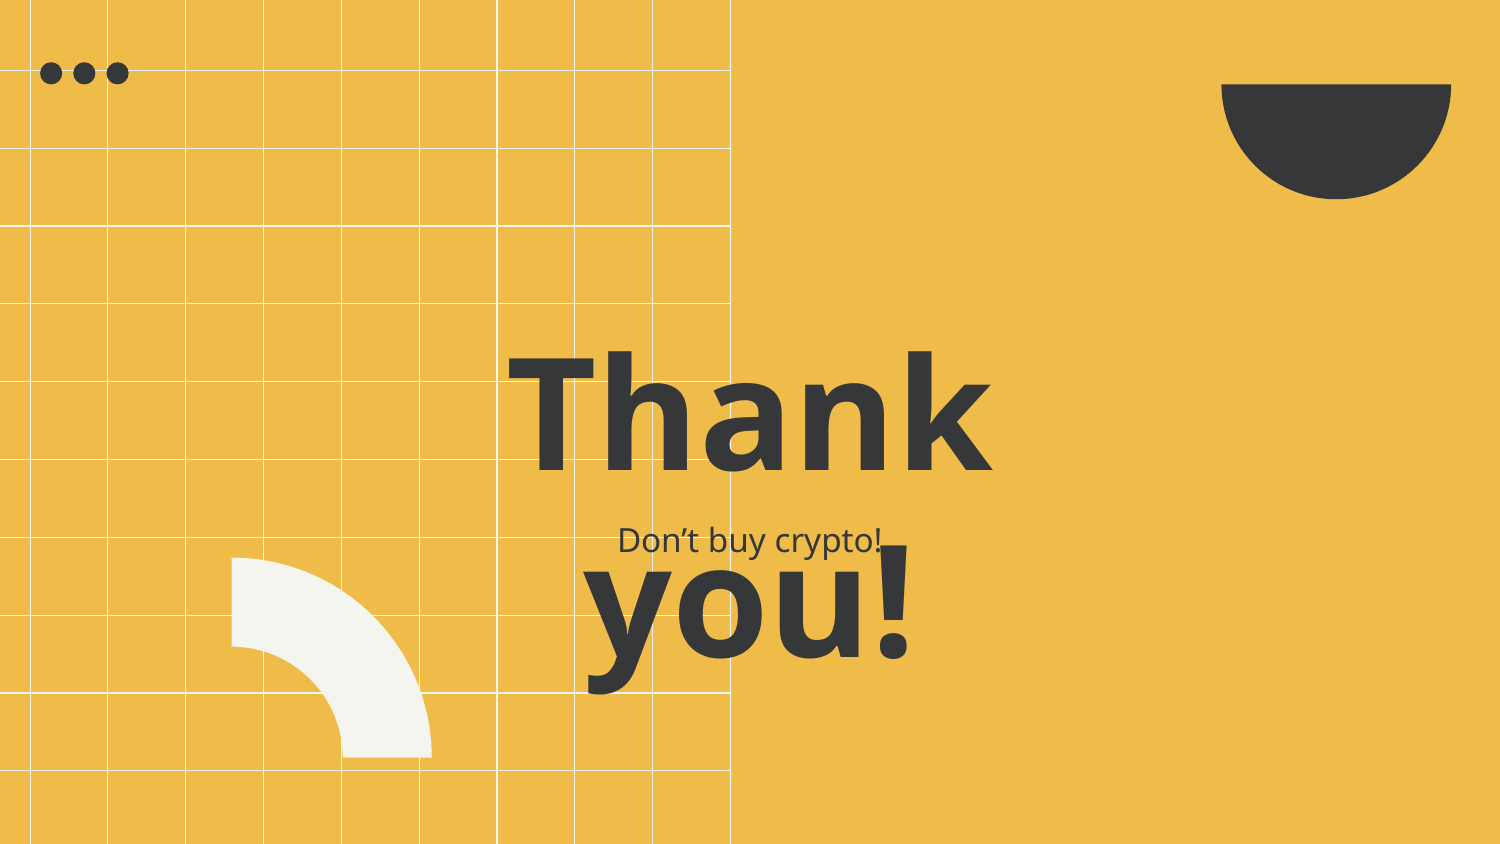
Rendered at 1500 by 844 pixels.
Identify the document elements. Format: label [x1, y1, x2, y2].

text_box [0, 0, 732, 844]
text_box [331, 313, 1169, 544]
text_box [1221, 84, 1452, 200]
